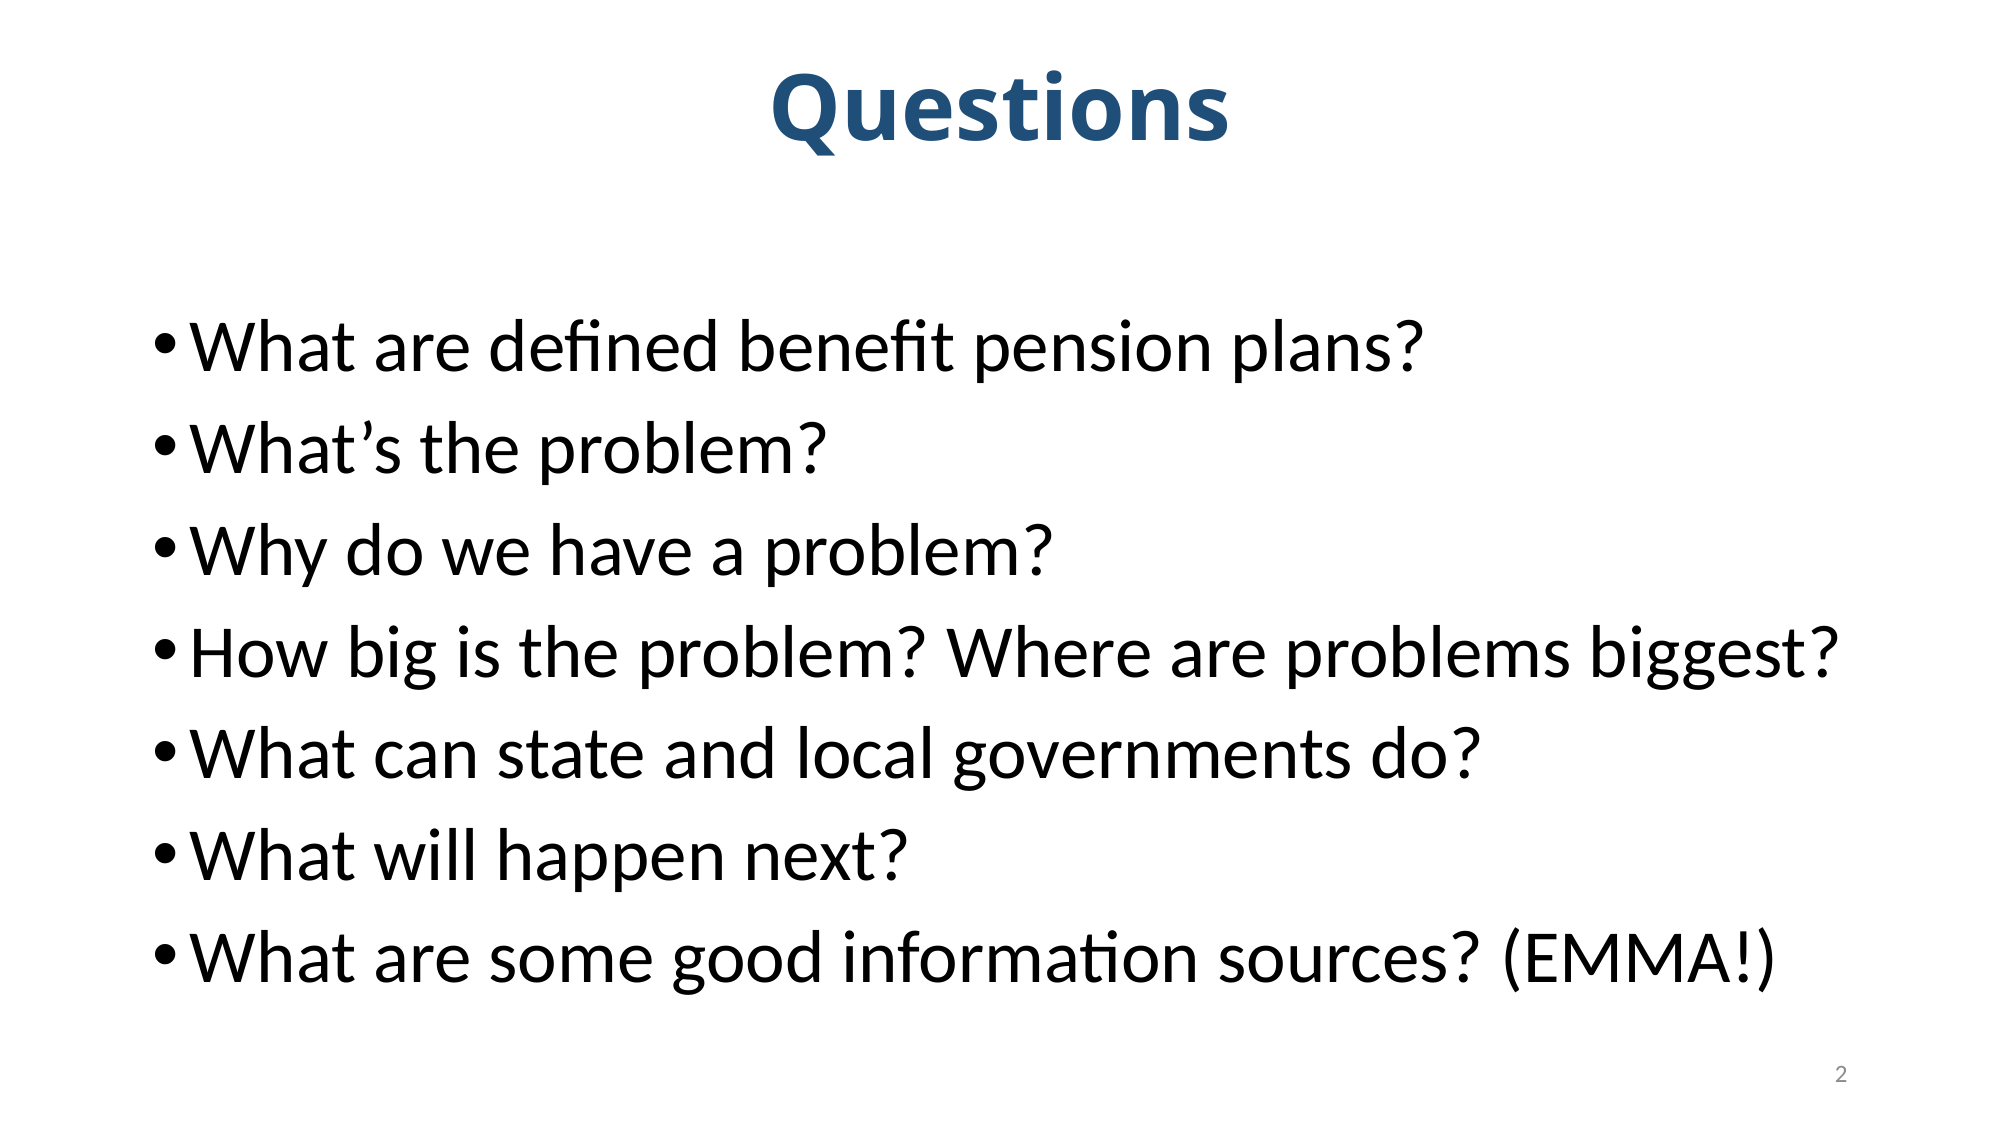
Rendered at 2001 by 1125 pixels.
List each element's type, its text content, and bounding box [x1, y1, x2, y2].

list What are defined benefit pension plans? What’s the problem? Why do we have a problem? How big is the problem? Where are problems biggest? What can state and local governments do? What will happen next? What are some good information sources? (EMMA!) [137, 299, 1863, 1014]
slide_number 2 [1412, 1042, 1863, 1103]
title Questions [137, 2, 1863, 220]
